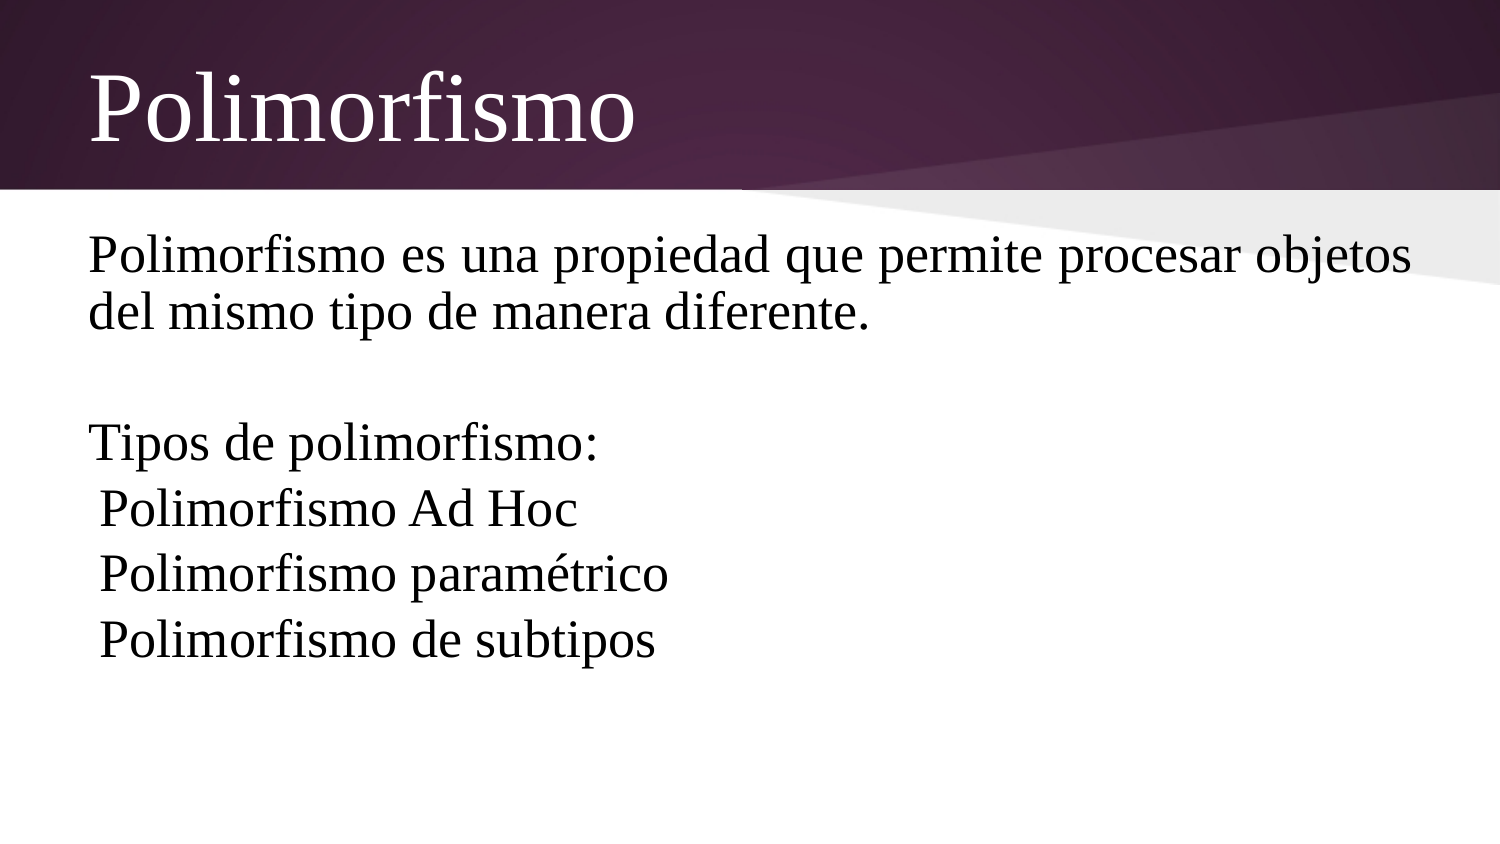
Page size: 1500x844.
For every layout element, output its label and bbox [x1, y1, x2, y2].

text_box [742, 93, 1500, 285]
picture [0, 0, 1500, 844]
